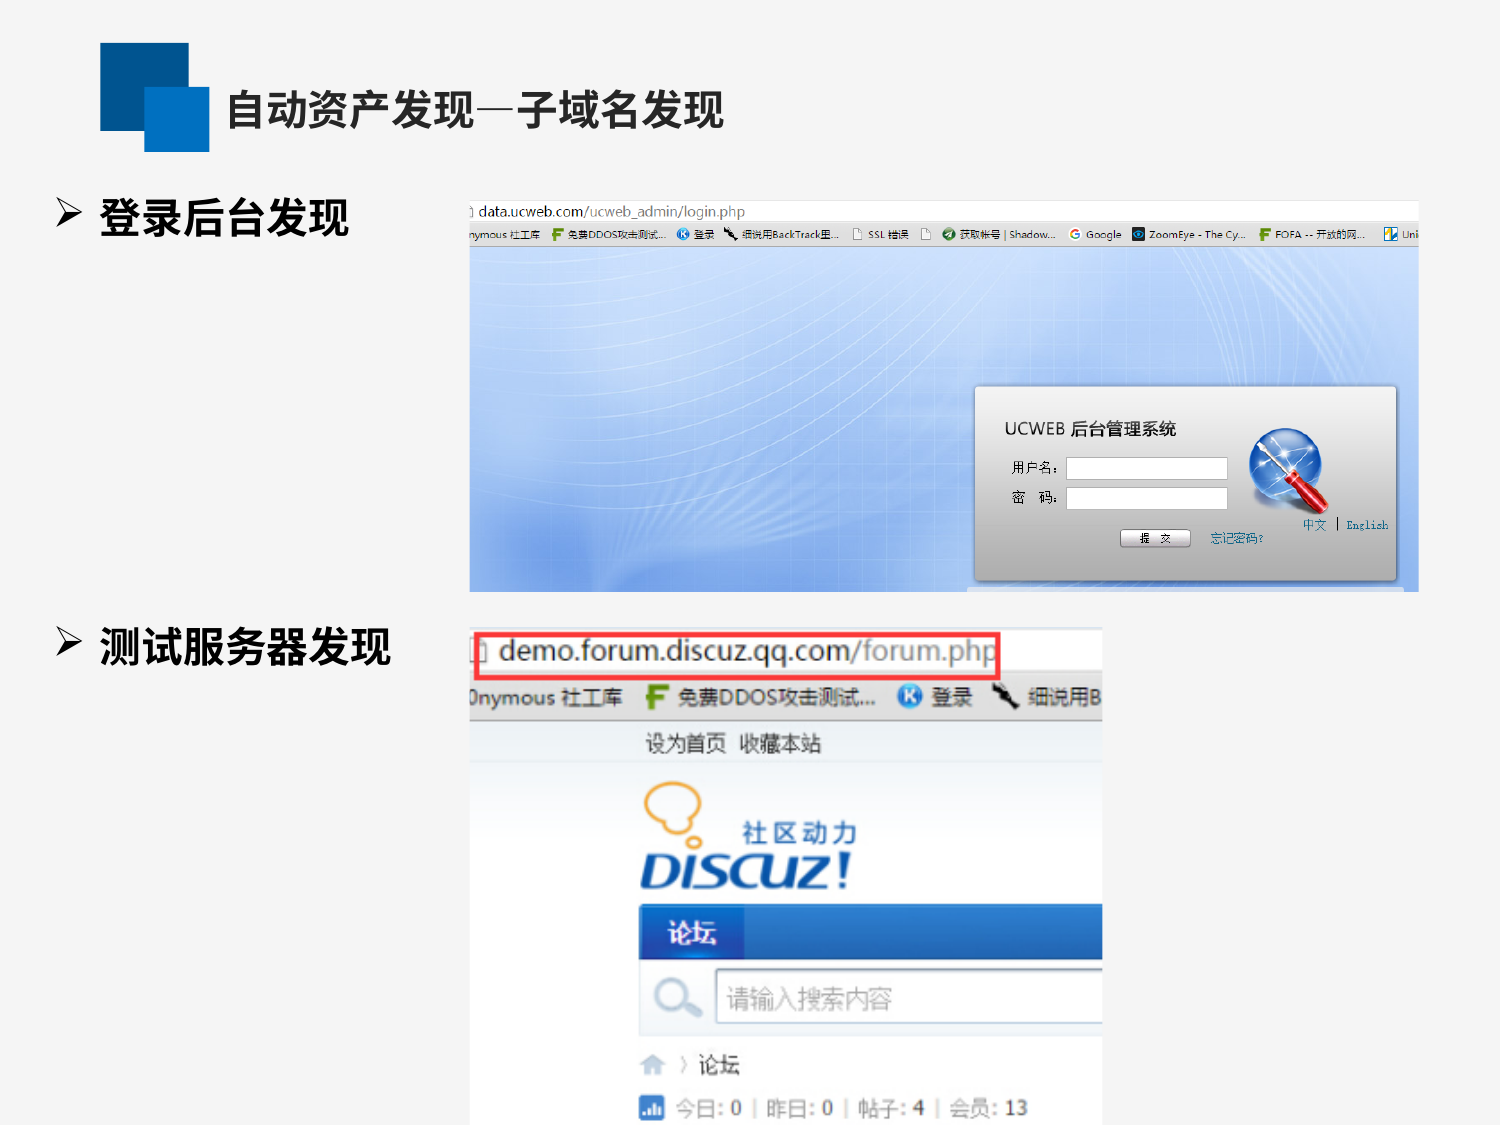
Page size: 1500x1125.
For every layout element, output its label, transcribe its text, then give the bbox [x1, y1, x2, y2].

text_box 自动资产发现—子域名发现 [210, 75, 1377, 141]
text_box 登录后台发现 [38, 159, 642, 250]
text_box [100, 42, 210, 152]
text_box 测试服务器发现 [38, 588, 642, 679]
picture [469, 627, 1103, 1125]
picture [469, 200, 1419, 592]
